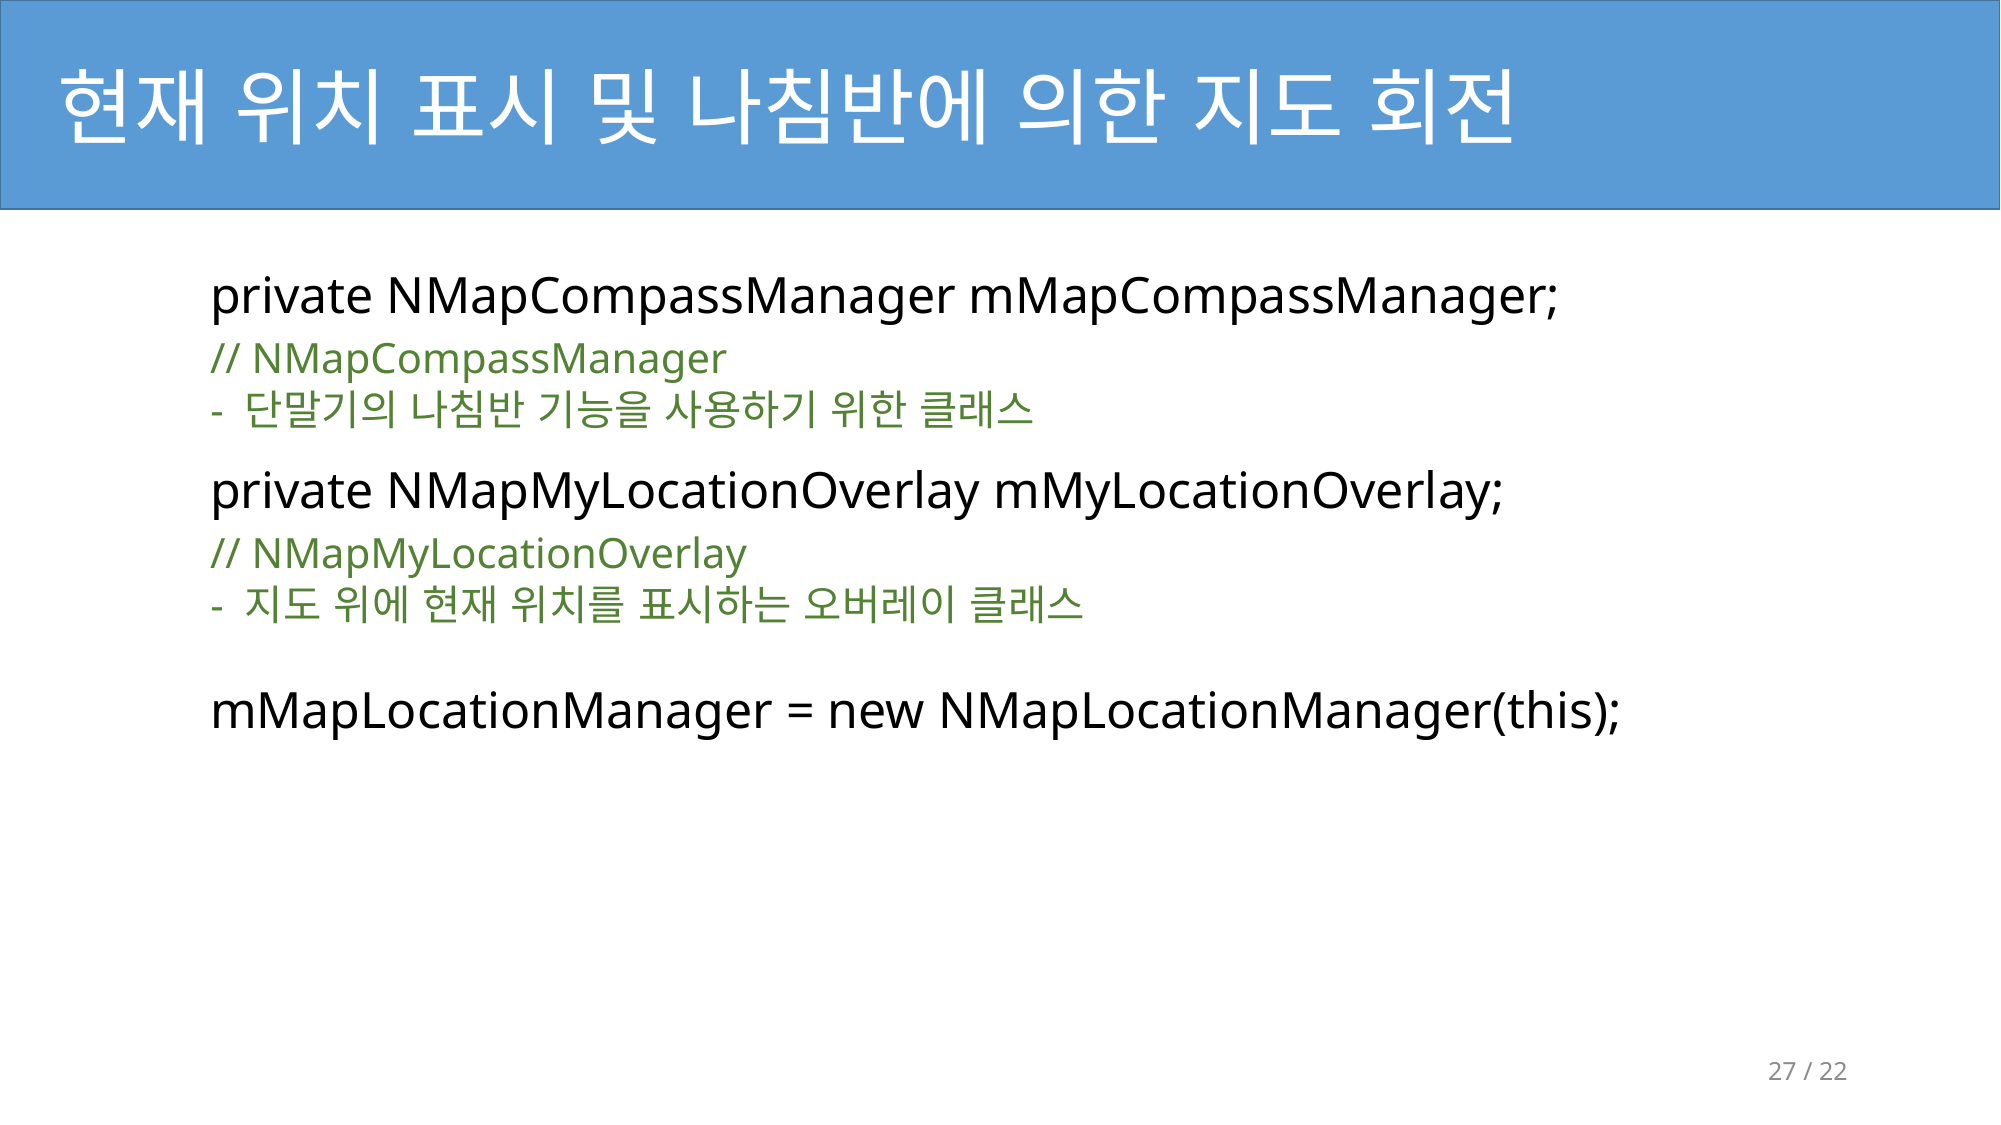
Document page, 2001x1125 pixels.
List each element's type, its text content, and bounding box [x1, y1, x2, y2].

slide_number 27 / 22 [1412, 1042, 1863, 1103]
text_box private NMapCompassManager mMapCompassManager; // NMapCompassManager - 단말기의 나침반 기능을 사용하기 위한 클래스 private NMapMyLocationOverlay mMyLocationOverlay; // NMapMyLocationOverlay - 지도 위에 현재 위치를 표시하는 오버레이 클래스 mMapLocationManager = new NMapLocationManager(this); [45, 256, 1955, 747]
text_box 현재 위치 표시 및 나침반에 의한 지도 회전 [0, 0, 2000, 210]
